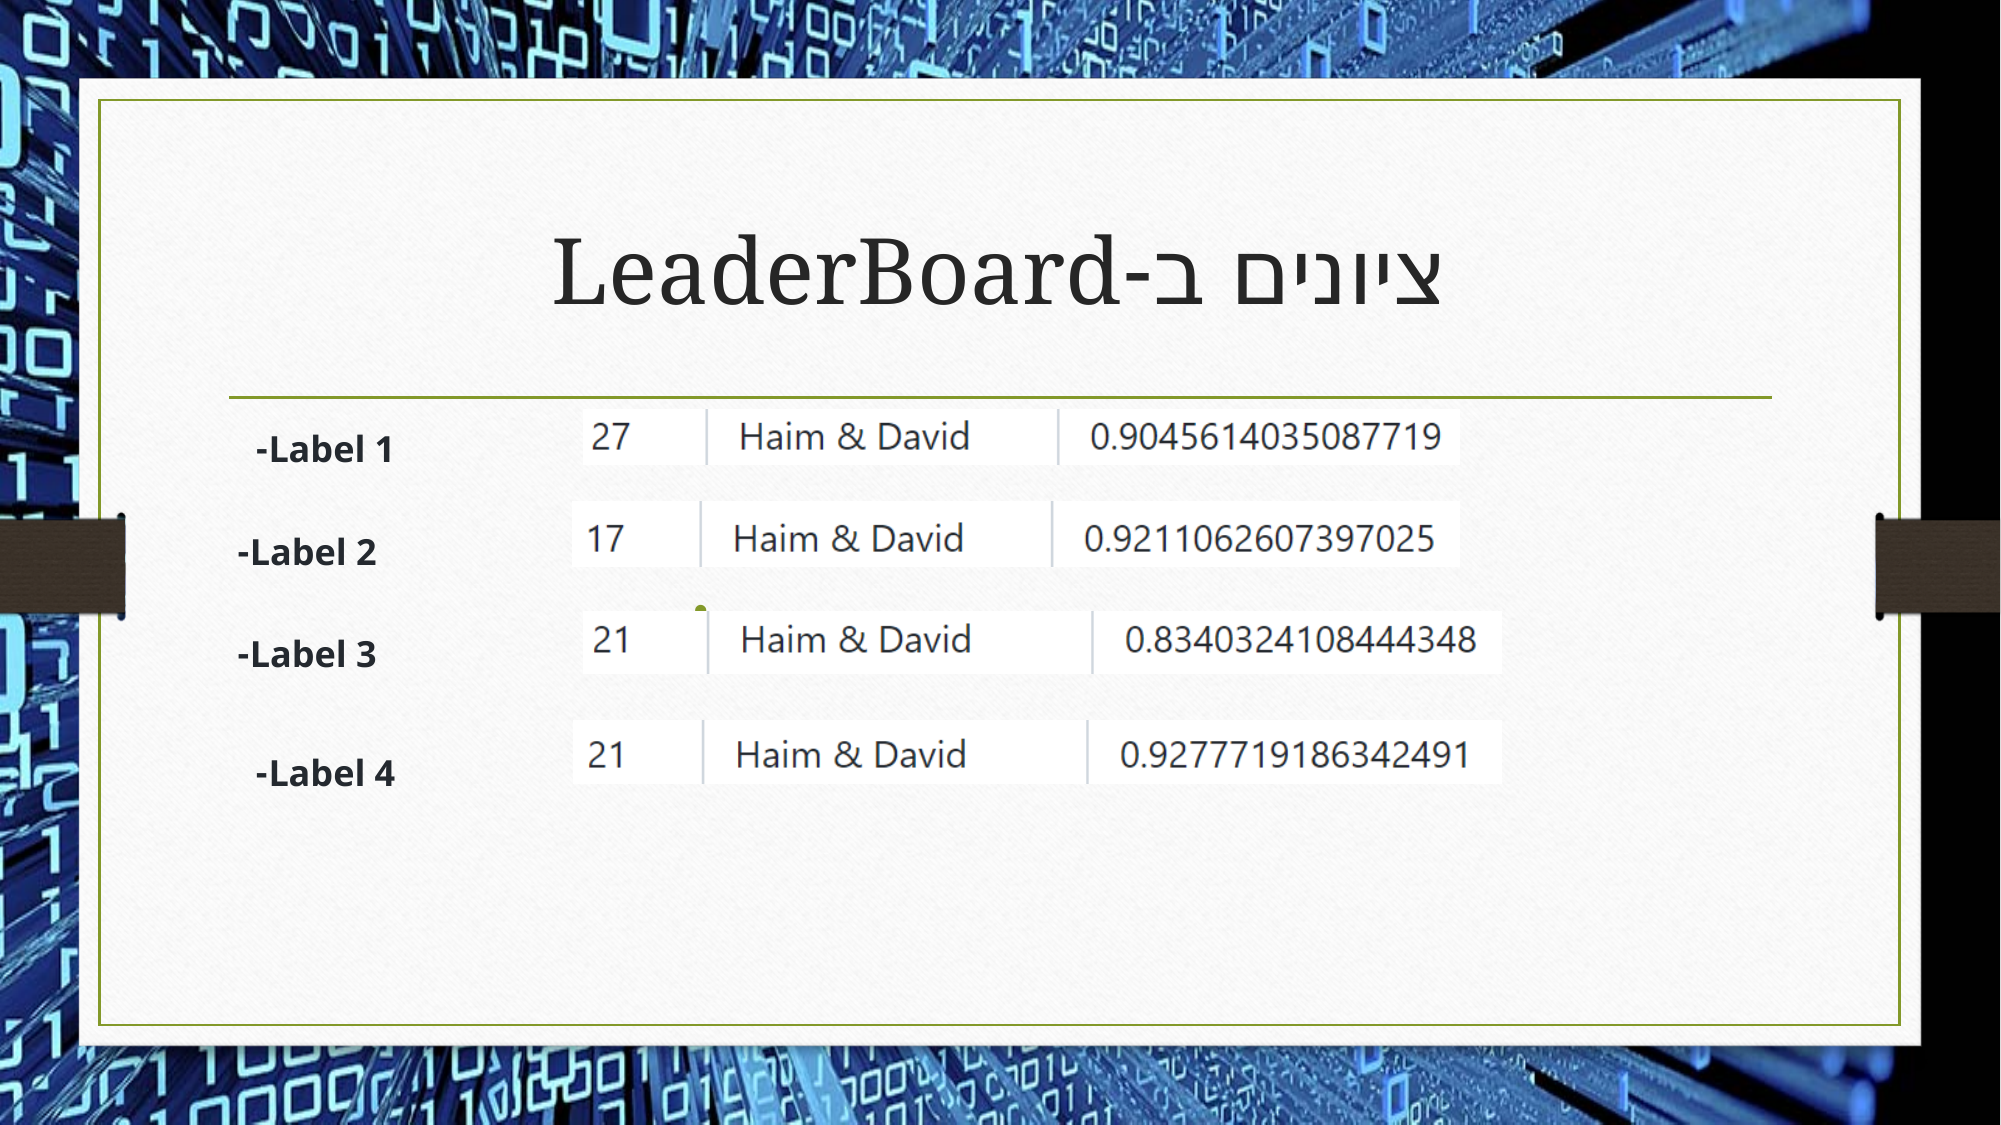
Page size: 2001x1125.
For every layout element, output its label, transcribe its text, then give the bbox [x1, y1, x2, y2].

picture [0, 0, 2001, 1125]
title ציונים ב-LeaderBoard [212, 161, 1788, 375]
list Label 1- Label 2- Label 3- Label 4- [212, 419, 1788, 964]
